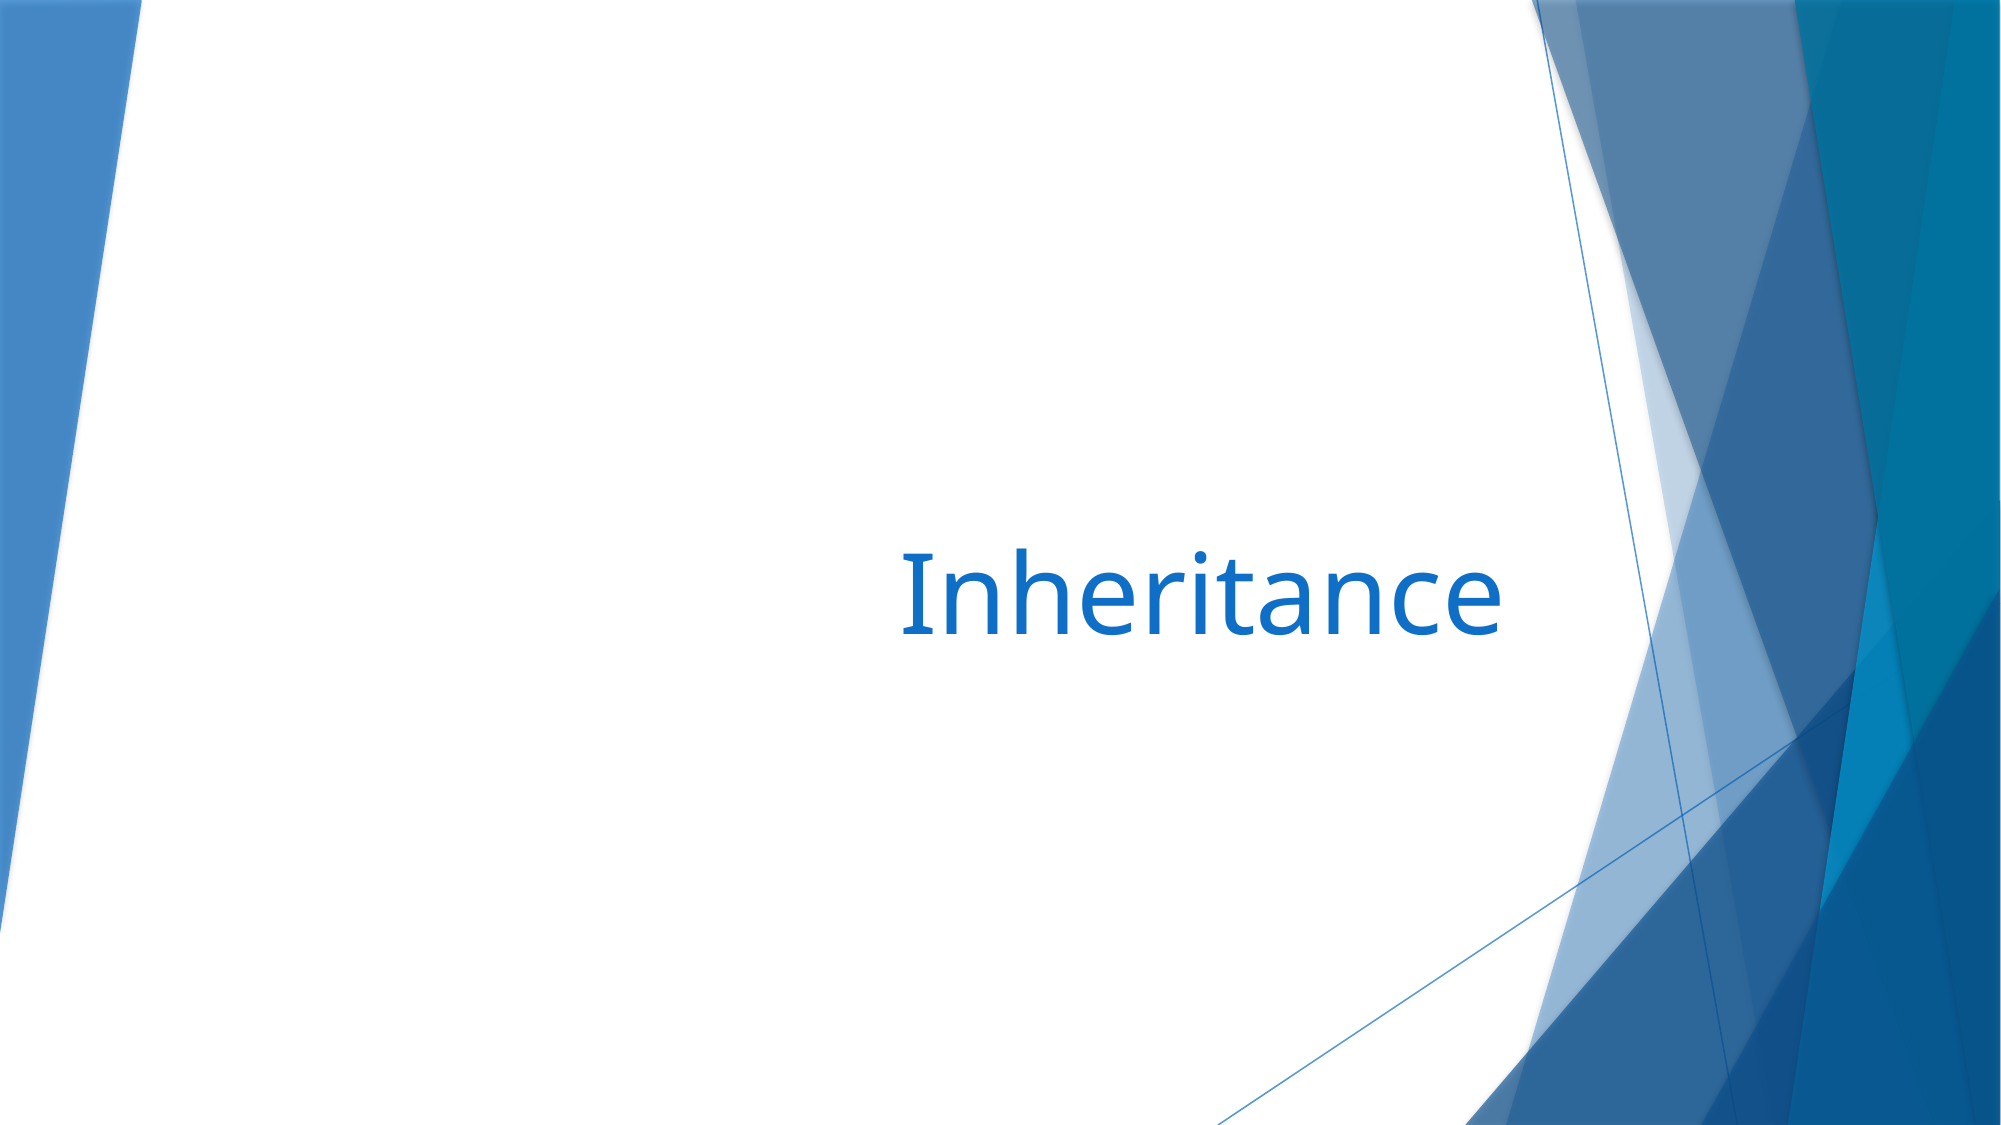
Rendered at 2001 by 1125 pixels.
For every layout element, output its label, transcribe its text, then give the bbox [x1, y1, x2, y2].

title Inheritance [247, 394, 1522, 665]
